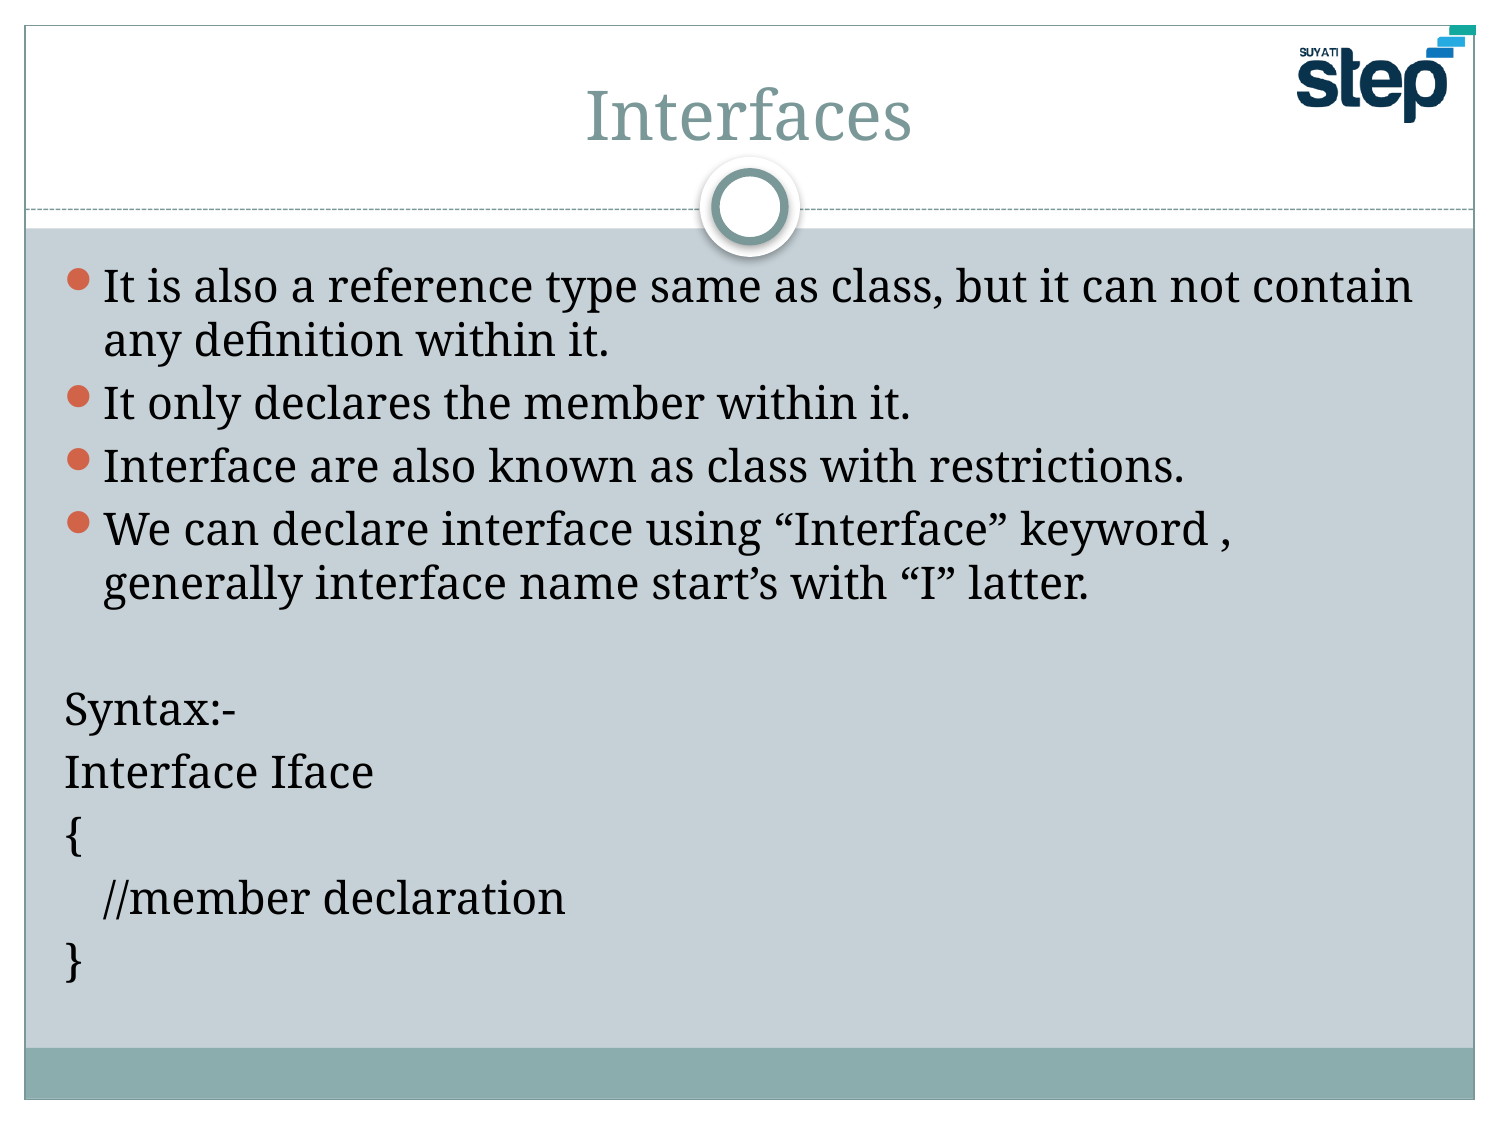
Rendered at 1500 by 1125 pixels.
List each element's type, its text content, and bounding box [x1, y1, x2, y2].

title Interfaces [49, 37, 1450, 162]
picture [1297, 25, 1476, 124]
list It is also a reference type same as class, but it can not contain any definition within it. It only declares the member within it. Interface are also known as class with restrictions. We can declare interface using “Interface” keyword , generally interface name start’s with “I” latter. Syntax:- Interface Iface { //member declaration } [49, 250, 1445, 1001]
